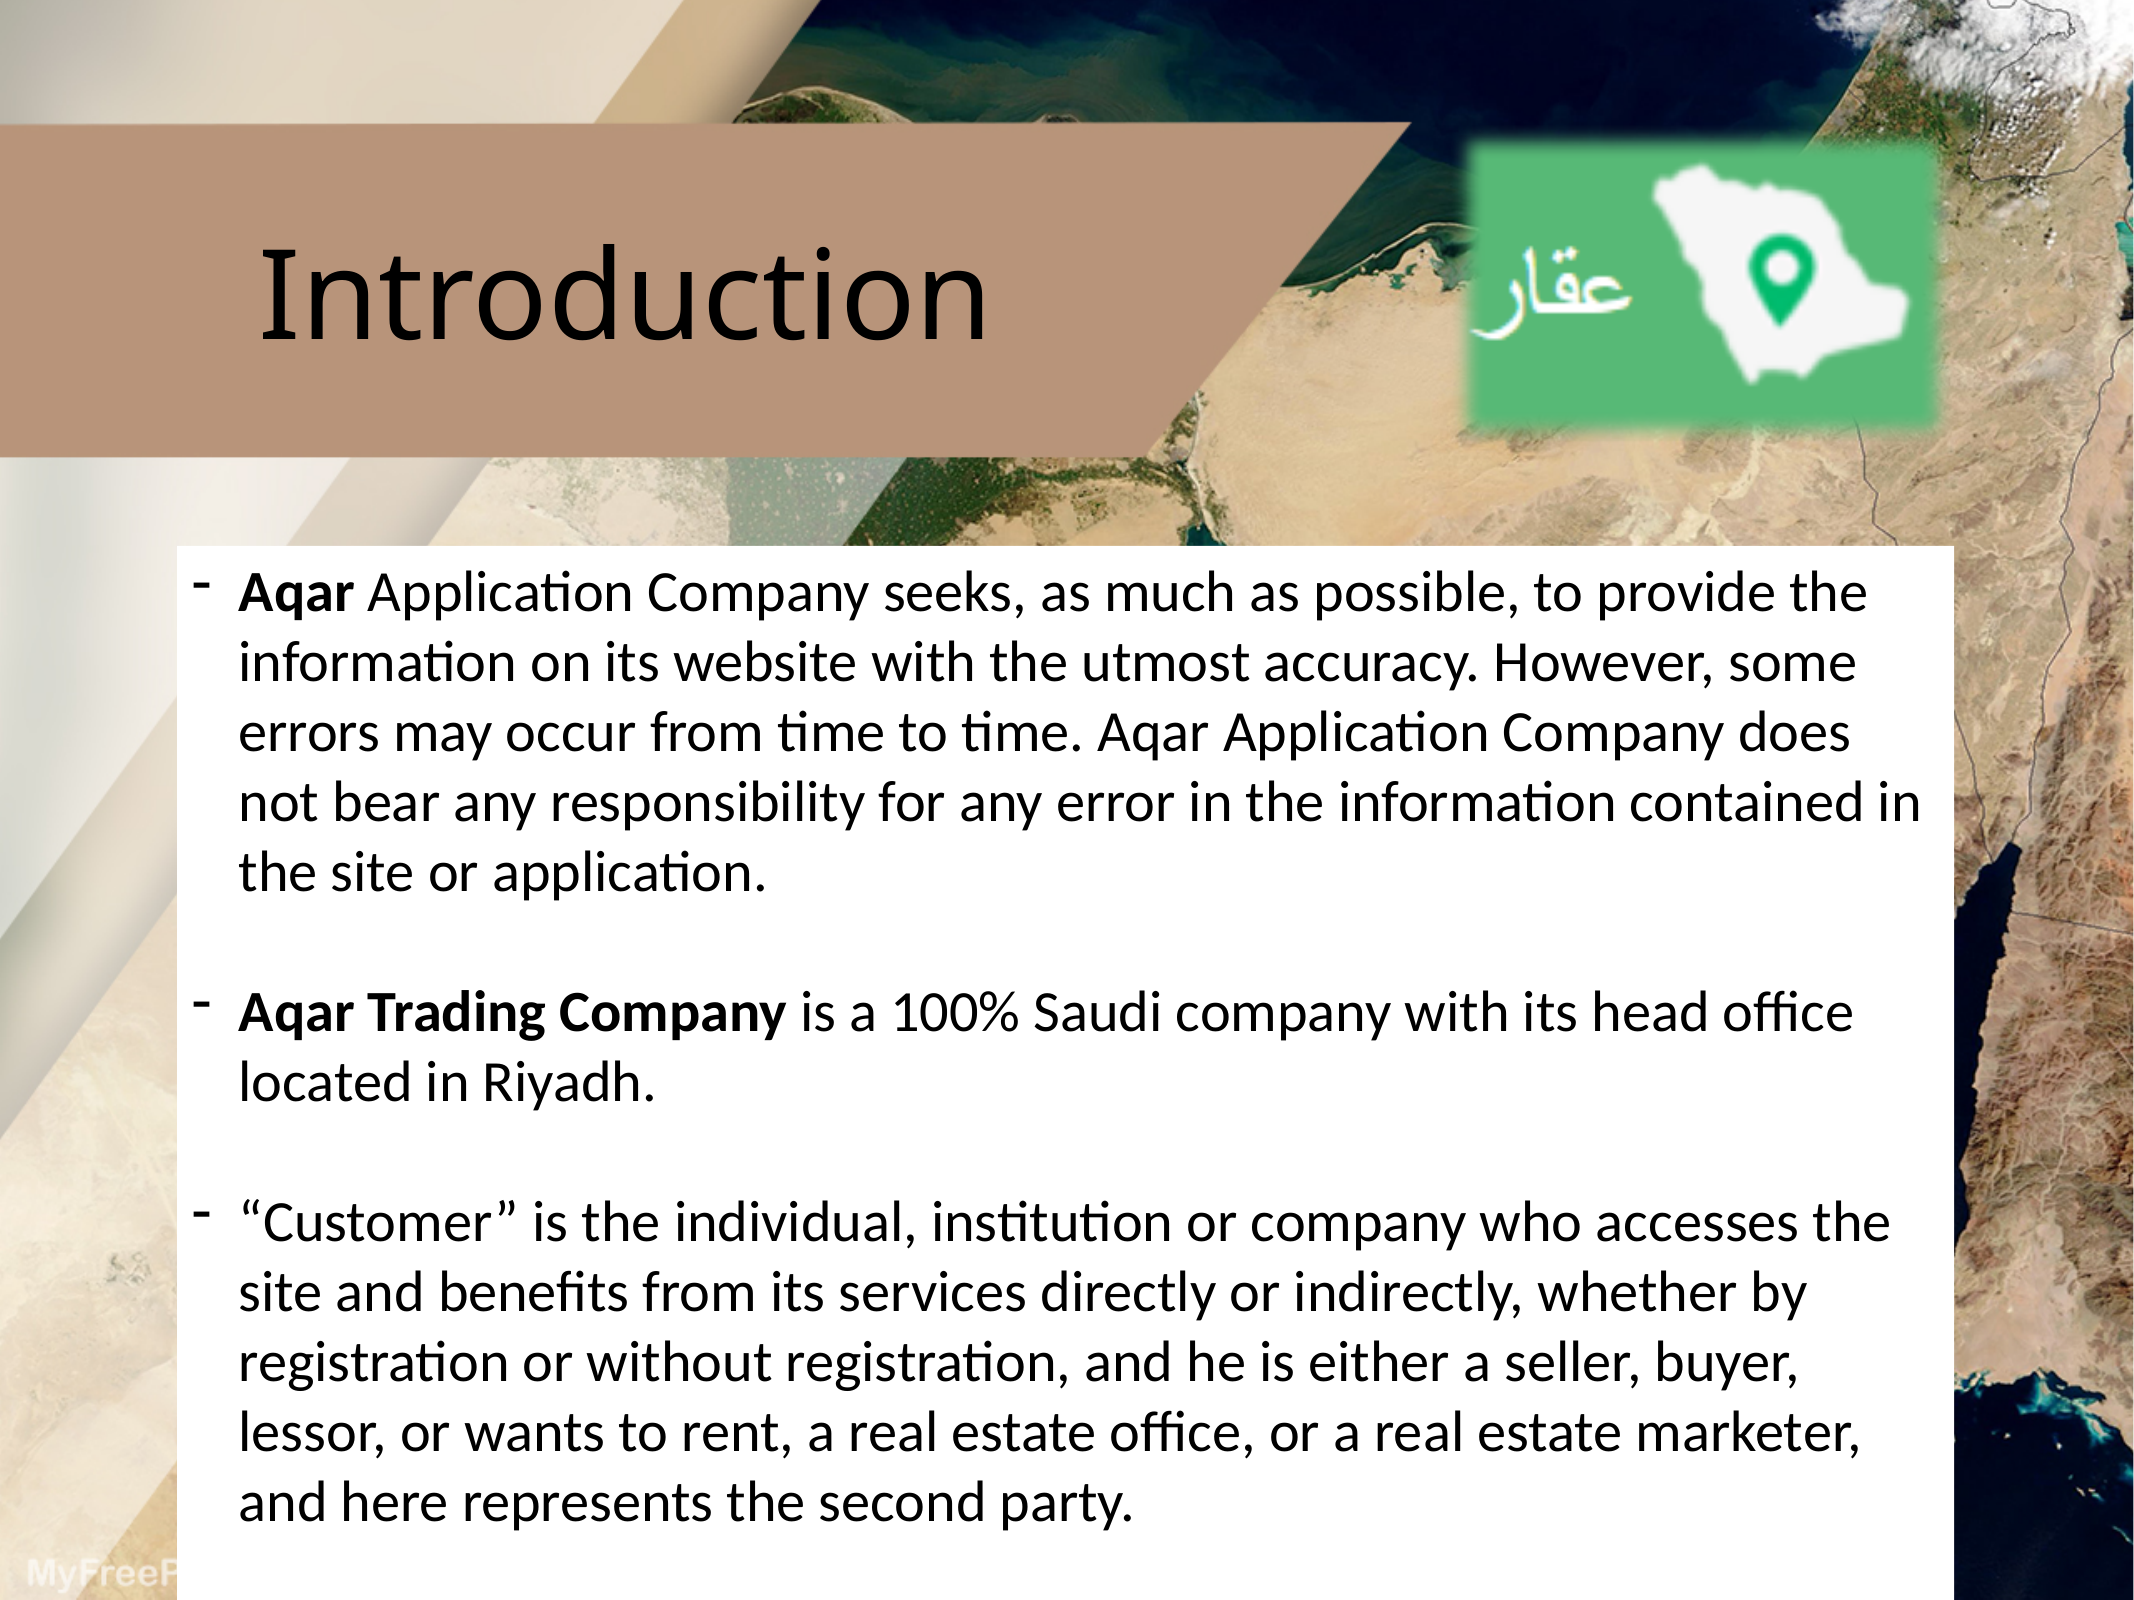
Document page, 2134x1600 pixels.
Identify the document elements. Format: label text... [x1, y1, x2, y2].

text_box Aqar Application Company seeks, as much as possible, to provide the information on its website with the utmost accuracy. However, some errors may occur from time to time. Aqar Application Company does not bear any responsibility for any error in the information contained in the site or application. Aqar Trading Company is a 100% Saudi company with its head office located in Riyadh. “Customer” is the individual, institution or company who accesses the site and benefits from its services directly or indirectly, whether by registration or without registration, and he is either a seller, buyer, lessor, or wants to rent, a real estate office, or a real estate marketer, and here represents the second party. [177, 545, 1955, 1600]
title Introduction [0, 235, 1427, 374]
picture [0, 0, 2134, 1600]
